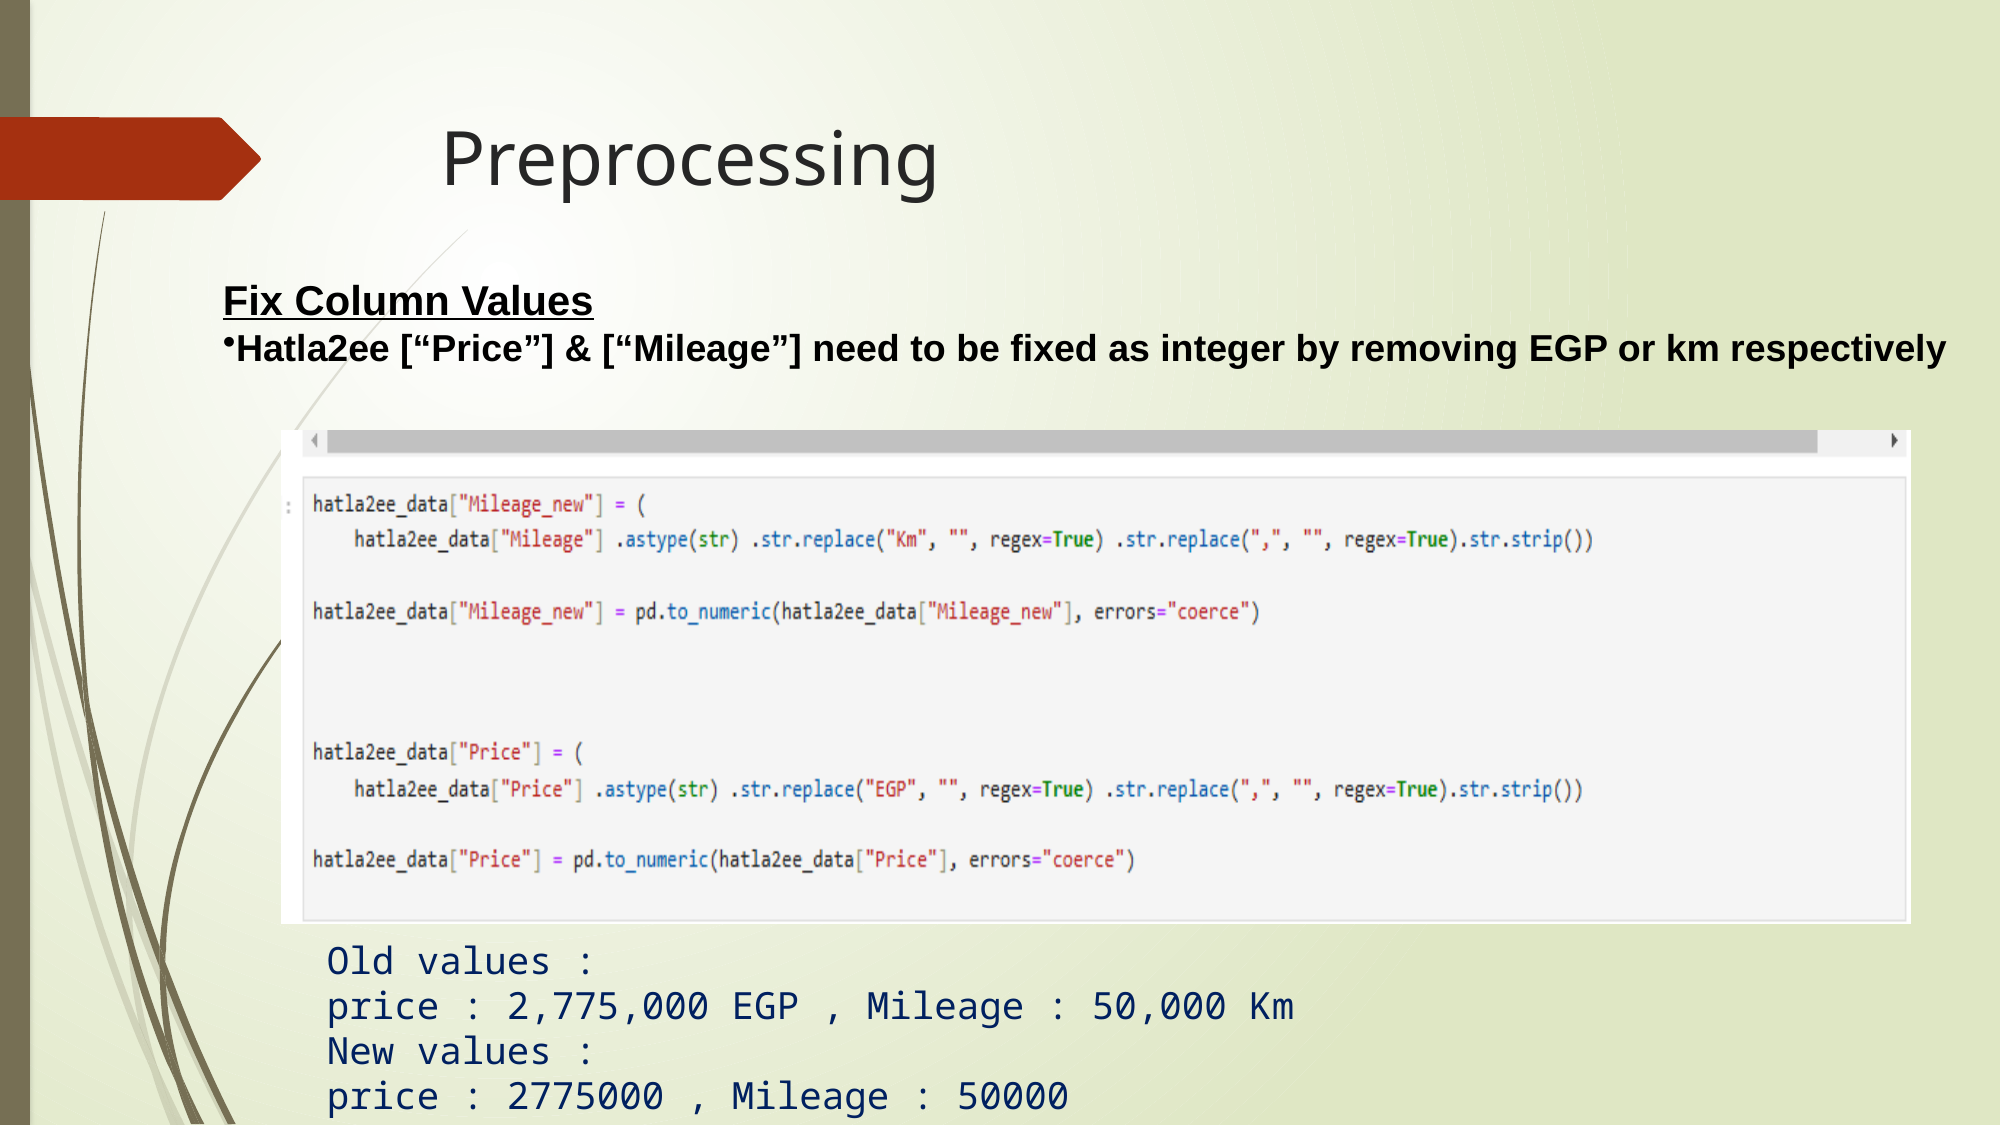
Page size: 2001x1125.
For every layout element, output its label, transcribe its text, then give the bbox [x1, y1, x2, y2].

title Preprocessing [425, 102, 1888, 232]
list Fix Column Values Hatla2ee [“Price”] & [“Mileage”] need to be fixed as integer by removing EGP or km respectively [207, 266, 2000, 1002]
text_box Old values : price : 2,775,000 EGP , Mileage : 50,000 Km New values : price : 2775000 , Mileage : 50000 [312, 935, 1830, 1125]
picture [281, 430, 1911, 924]
